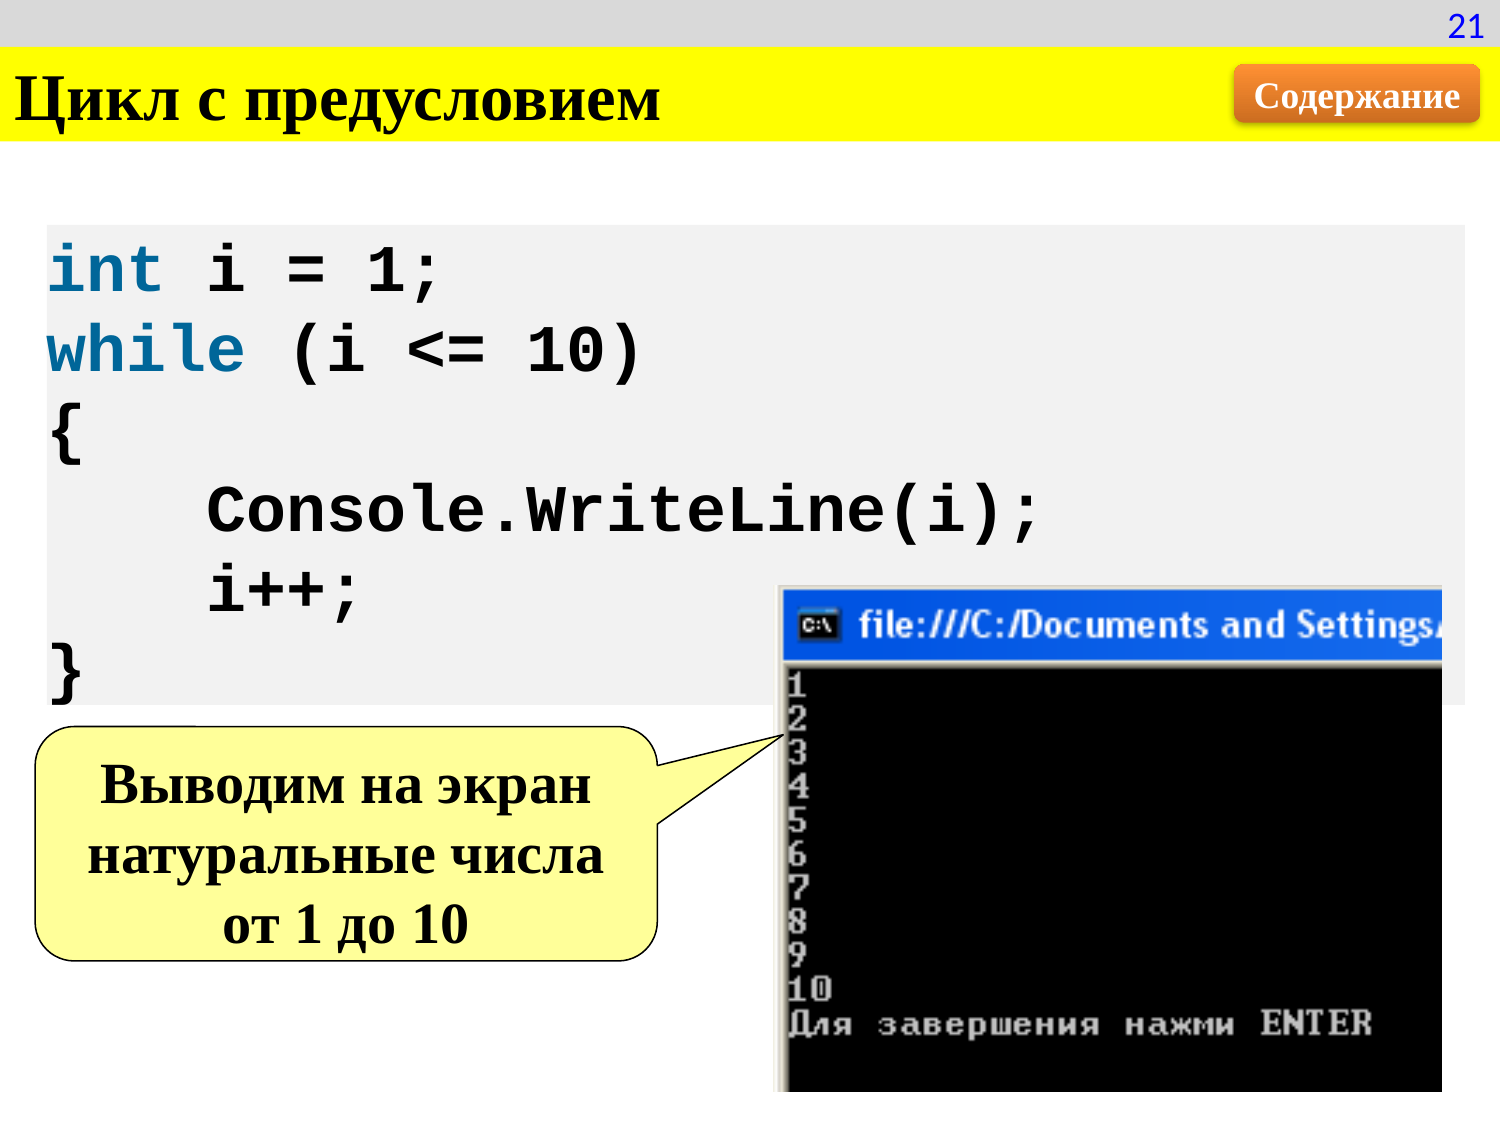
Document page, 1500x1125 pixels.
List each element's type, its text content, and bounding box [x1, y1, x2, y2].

text_box Содержание [1234, 64, 1481, 123]
text_box Выводим на экран натуральные числа от 1 до 10 [35, 726, 768, 961]
picture [773, 585, 1442, 1092]
text_box Цикл с предусловием [0, 46, 1500, 142]
text_box int i = 1; while (i <= 10) { Console.WriteLine(i); i++; } [46, 224, 1465, 705]
text_box 21 [0, 0, 1500, 46]
